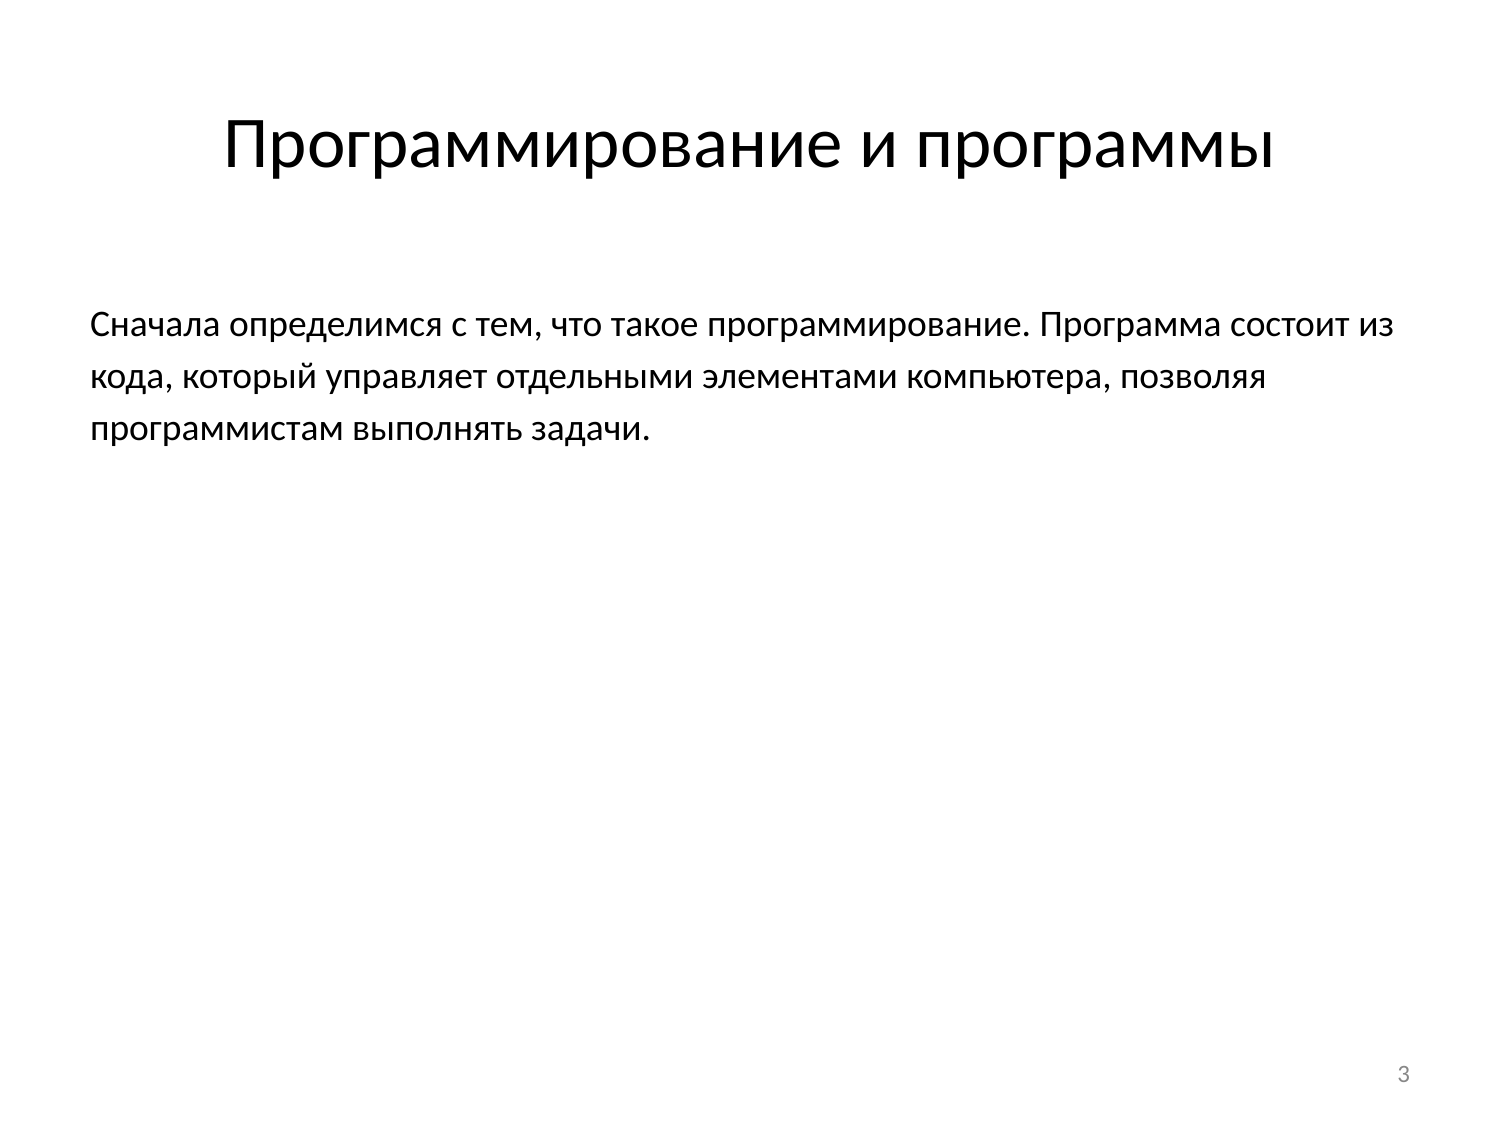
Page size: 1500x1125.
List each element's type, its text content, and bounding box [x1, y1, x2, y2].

slide_number ‹#› [1074, 1042, 1425, 1103]
text_box Сначала определимся с тем, что такое программирование. Программа состоит из кода, который управляет отдельными элементами компьютера, позволяя программистам выполнять задачи. [74, 277, 1425, 463]
title Программирование и программы [75, 45, 1425, 233]
